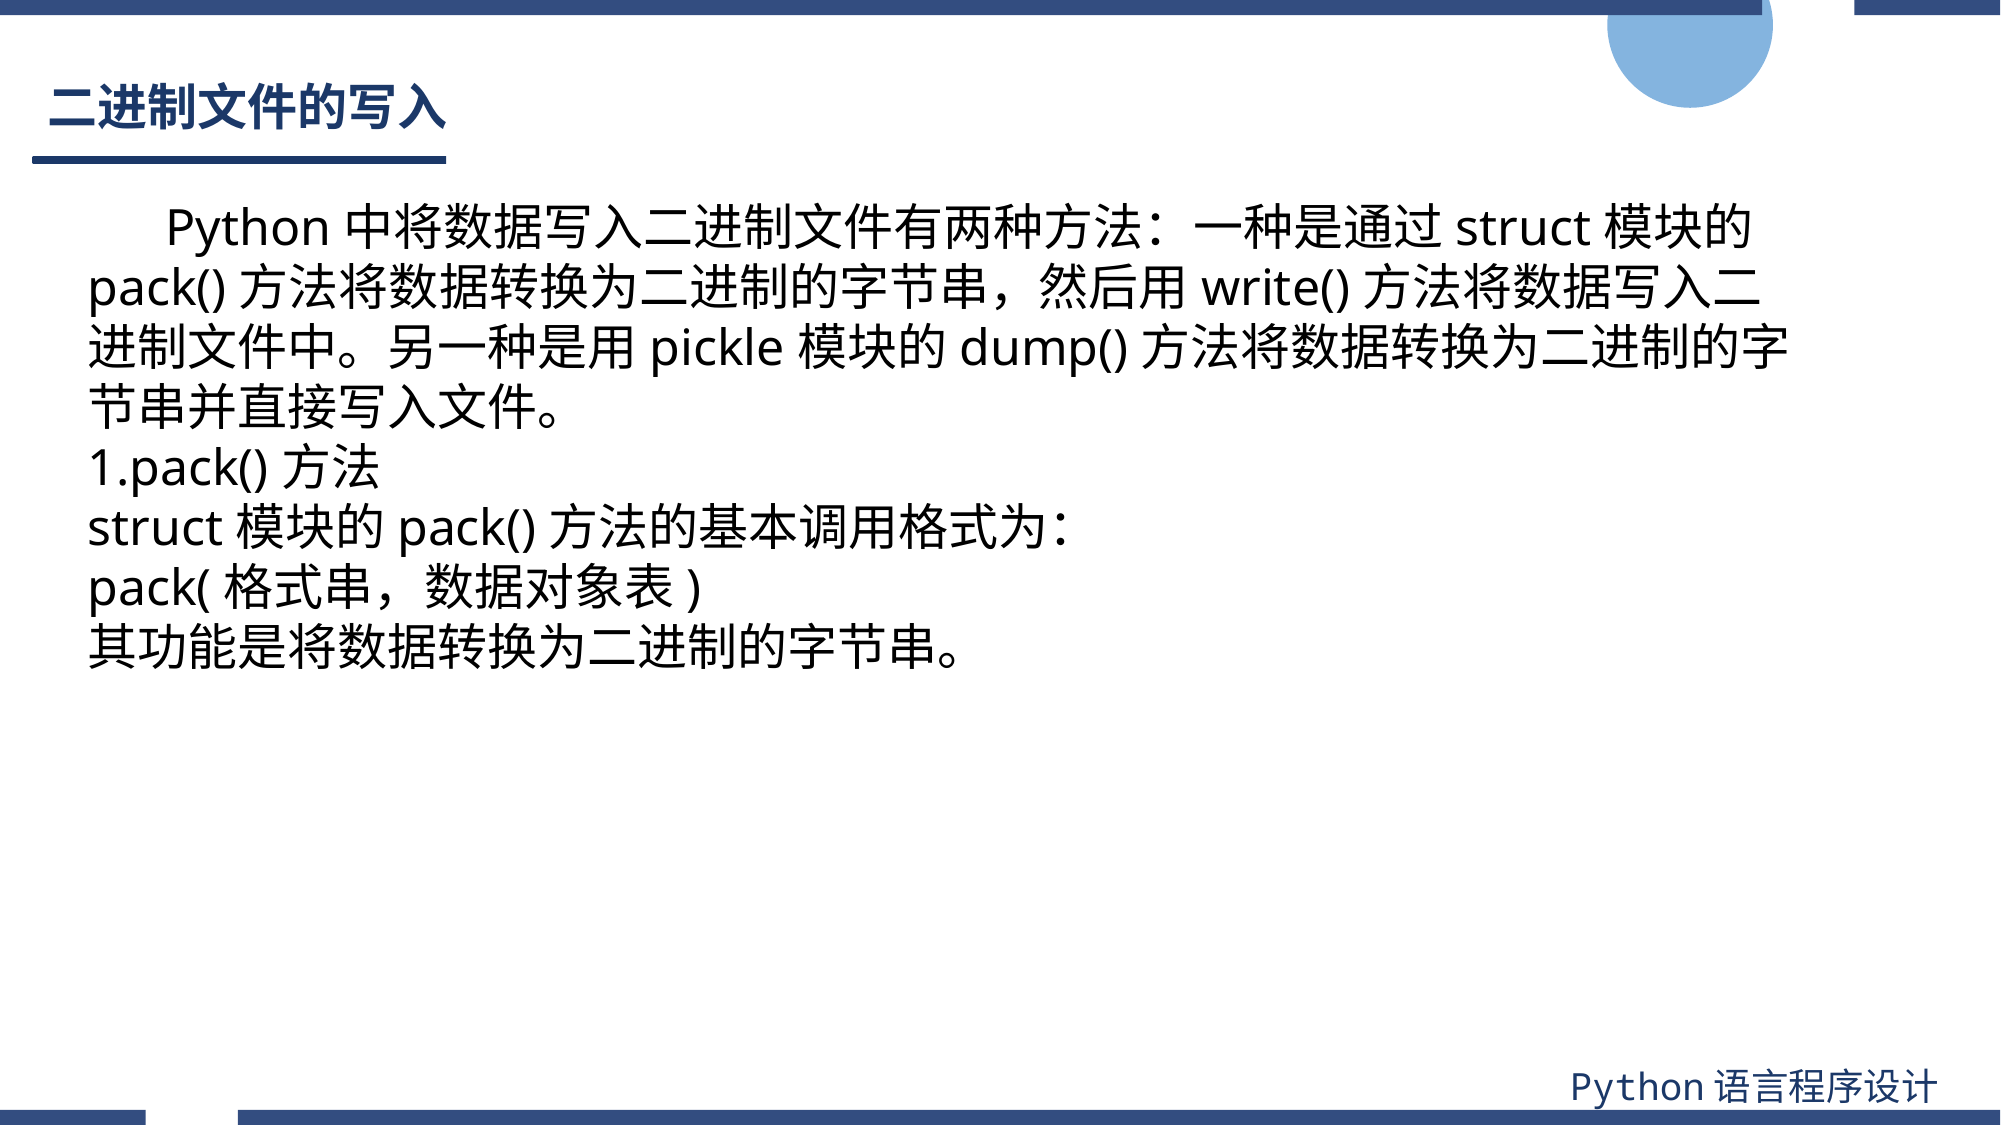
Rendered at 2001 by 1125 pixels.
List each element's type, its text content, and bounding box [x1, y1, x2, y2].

title 二进制文件的写入 [32, 67, 569, 152]
text_box Python中将数据写入二进制文件有两种方法：一种是通过struct模块的pack()方法将数据转换为二进制的字节串，然后用write()方法将数据写入二进制文件中。另一种是用pickle模块的dump()方法将数据转换为二进制的字节串并直接写入文件。 1.pack()方法 struct模块的pack()方法的基本调用格式为： pack(格式串，数据对象表) 其功能是将数据转换为二进制的字节串。 [72, 188, 1806, 683]
